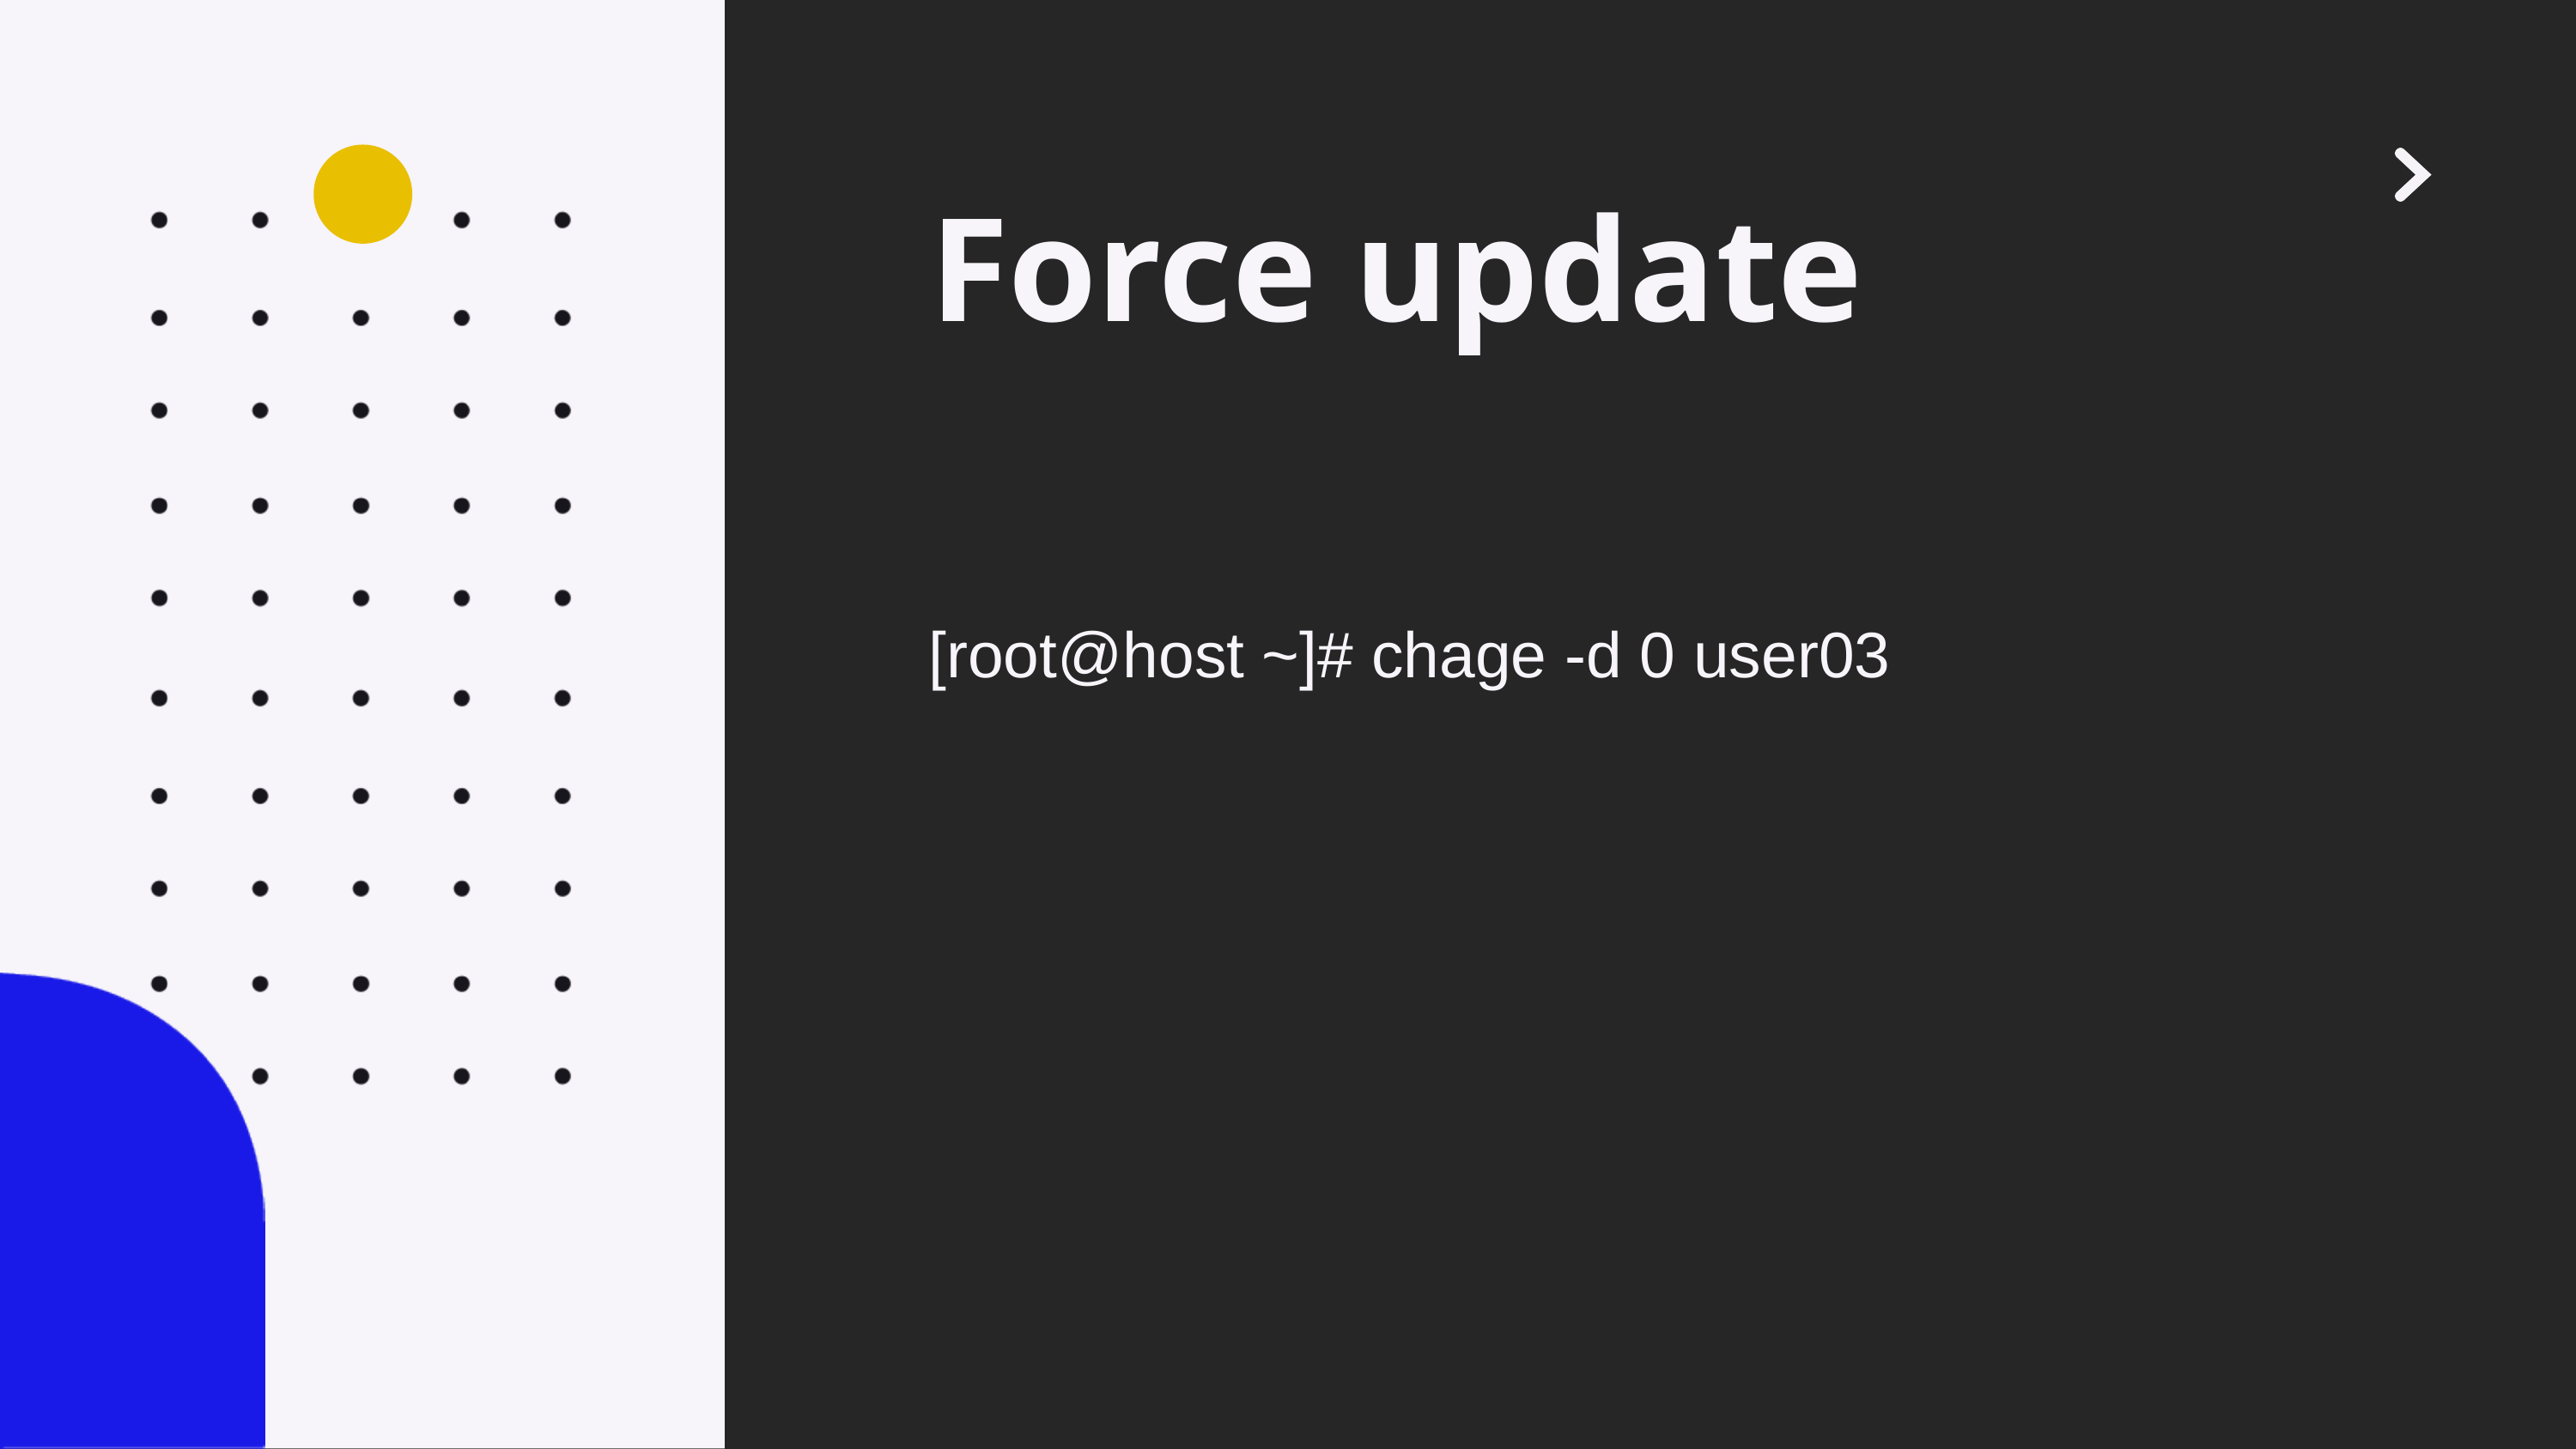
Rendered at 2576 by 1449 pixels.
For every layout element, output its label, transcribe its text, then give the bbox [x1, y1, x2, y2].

picture [0, 683, 581, 1449]
text_box Force update [930, 143, 2261, 350]
picture [144, 205, 581, 612]
picture [2394, 148, 2432, 202]
text_box [root@host ~]# chage -d 0 user03 [928, 582, 2432, 691]
text_box [313, 144, 413, 204]
text_box [0, 0, 725, 1449]
